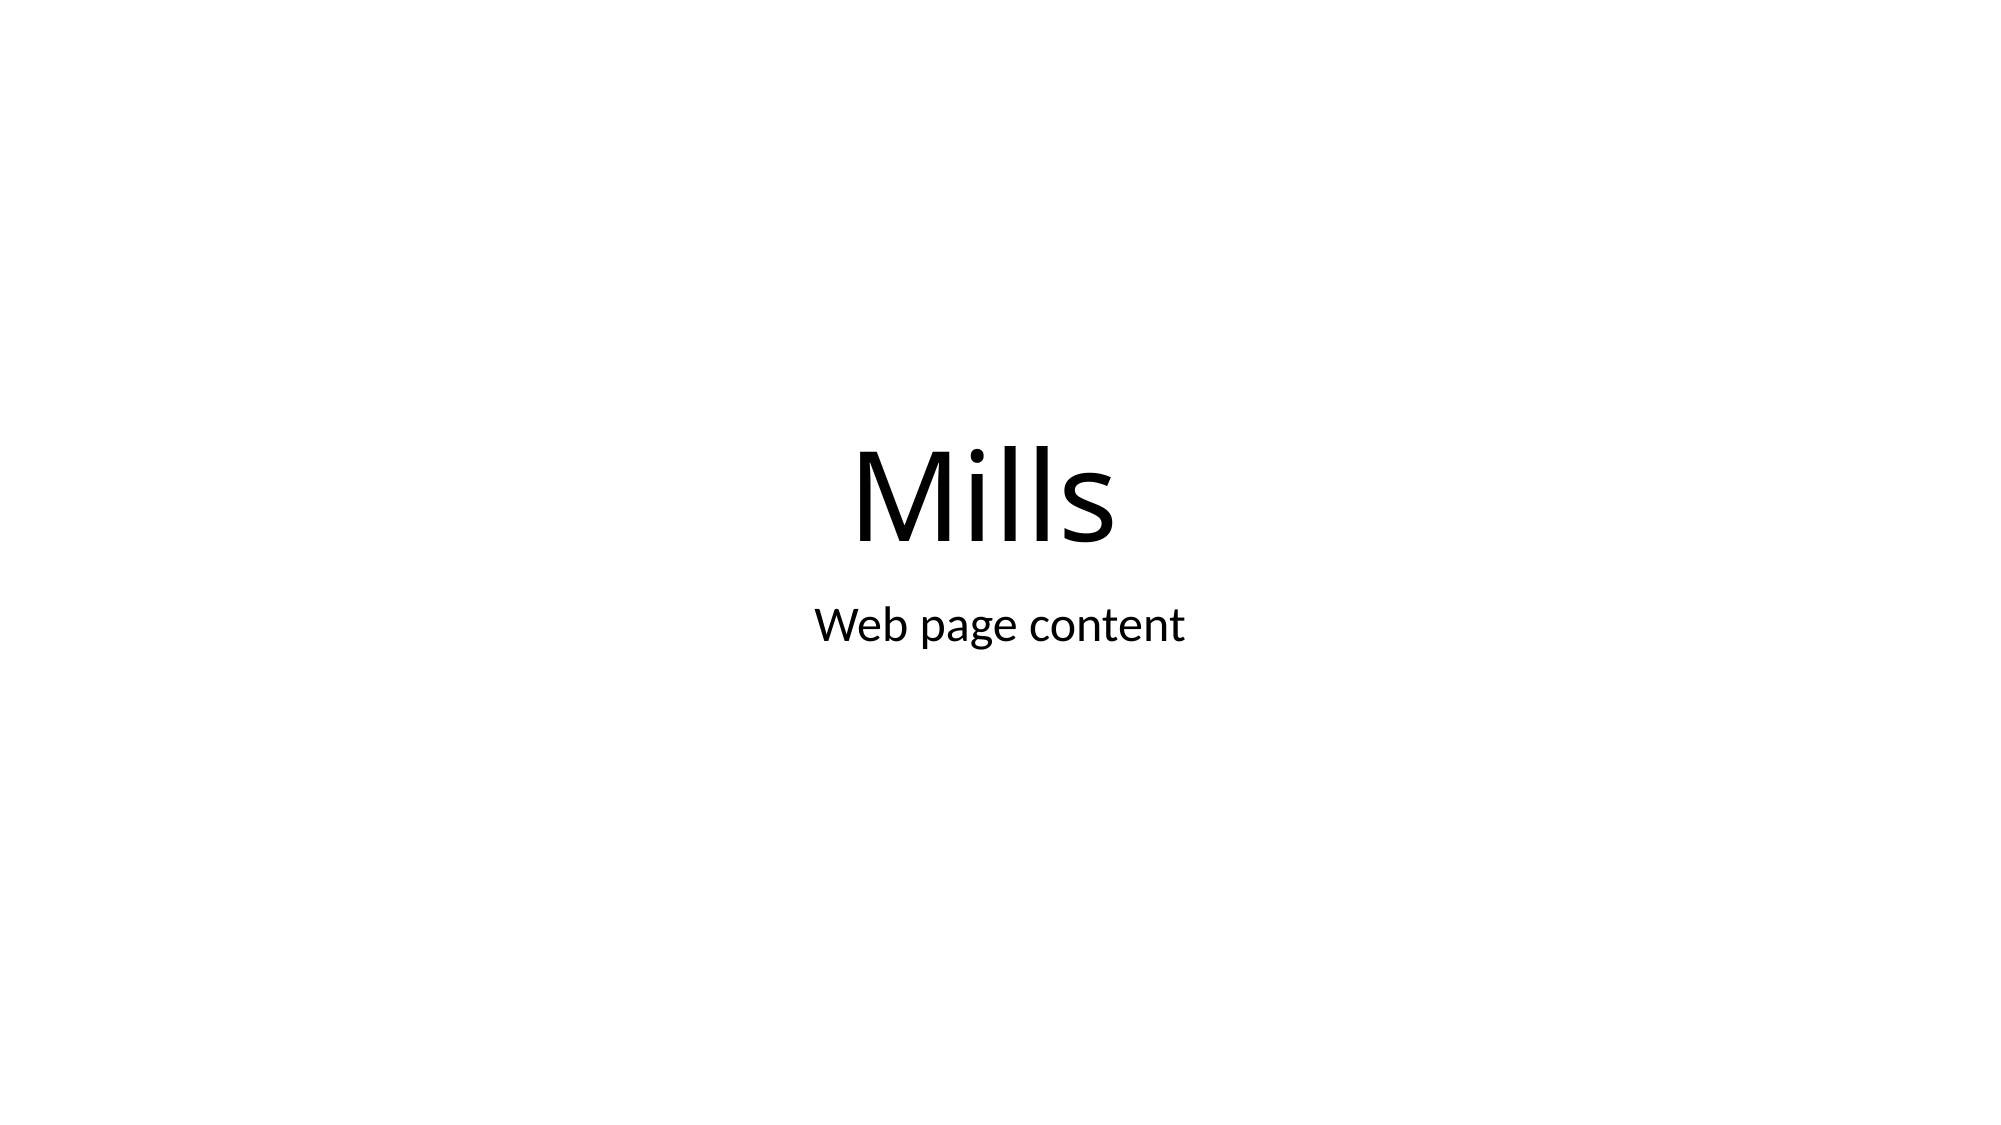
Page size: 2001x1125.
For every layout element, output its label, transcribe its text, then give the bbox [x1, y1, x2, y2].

title Mills [249, 184, 1750, 576]
subtitle Web page content [249, 590, 1750, 863]
